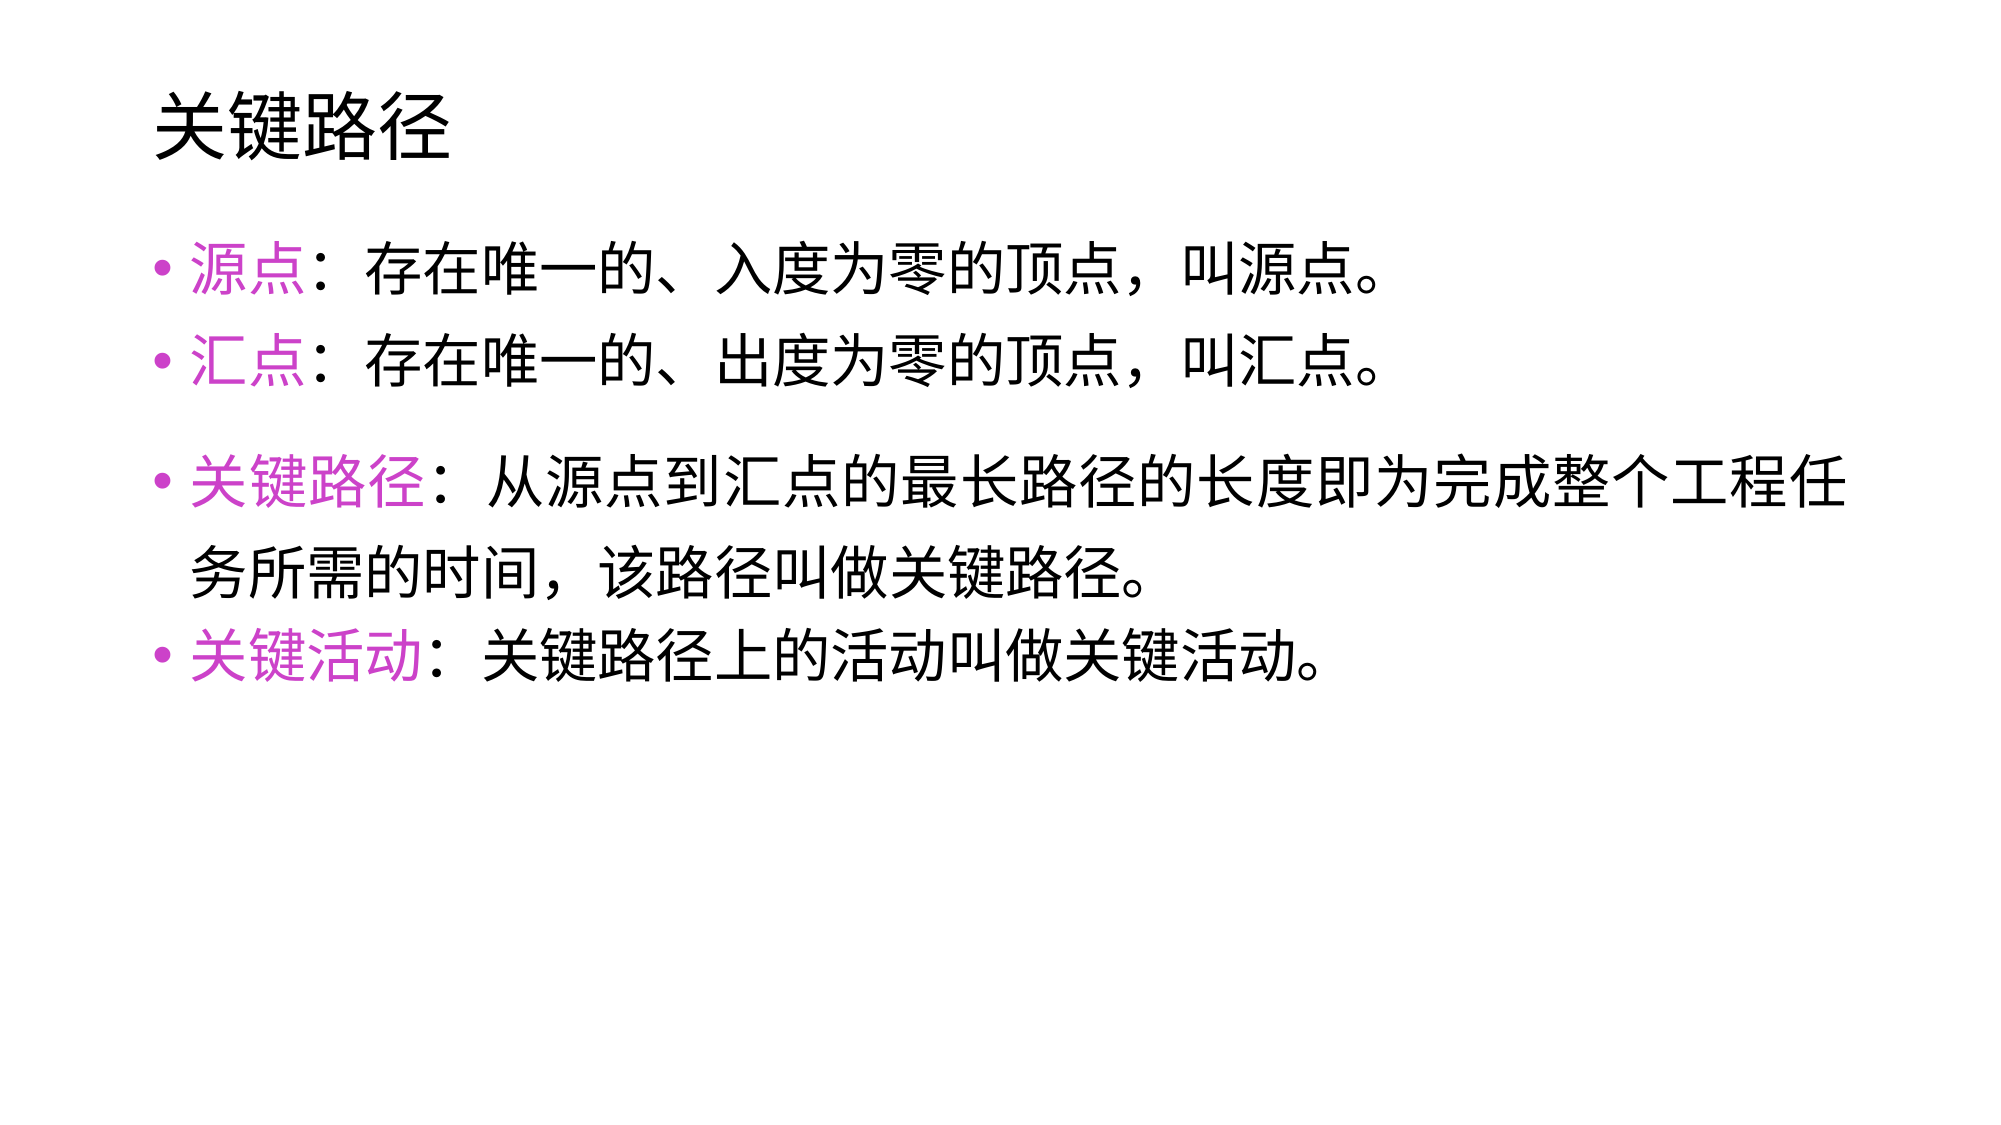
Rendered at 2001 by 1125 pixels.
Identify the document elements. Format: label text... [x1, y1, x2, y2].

title 关键路径 [137, 59, 1863, 201]
list 源点：存在唯一的、入度为零的顶点，叫源点。 汇点：存在唯一的、出度为零的顶点，叫汇点。 关键路径：从源点到汇点的最长路径的长度即为完成整个工程任务所需的时间，该路径叫做关键路径。 关键活动：关键路径上的活动叫做关键活动。 [137, 232, 1863, 1014]
